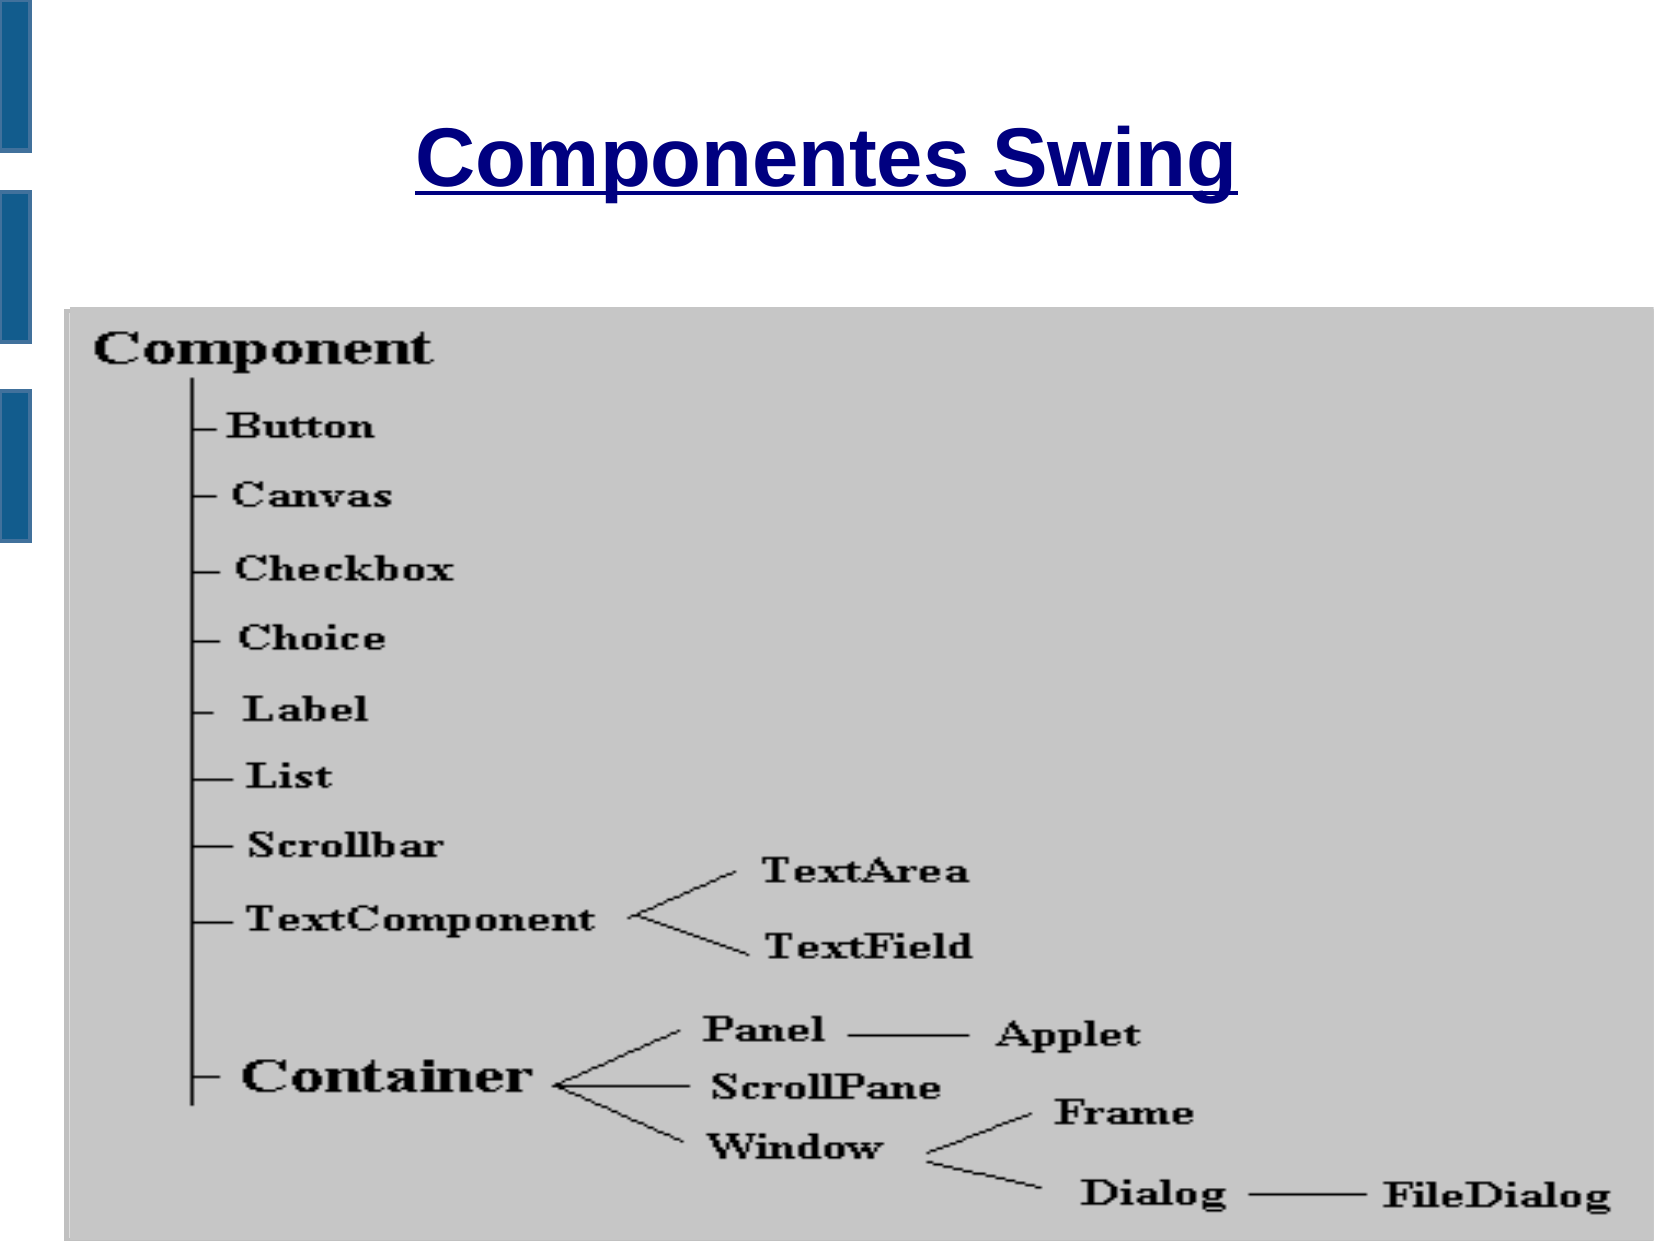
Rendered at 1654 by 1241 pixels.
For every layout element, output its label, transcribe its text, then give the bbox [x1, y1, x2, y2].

picture [70, 306, 1654, 1241]
title Componentes Swing [82, 49, 1571, 257]
